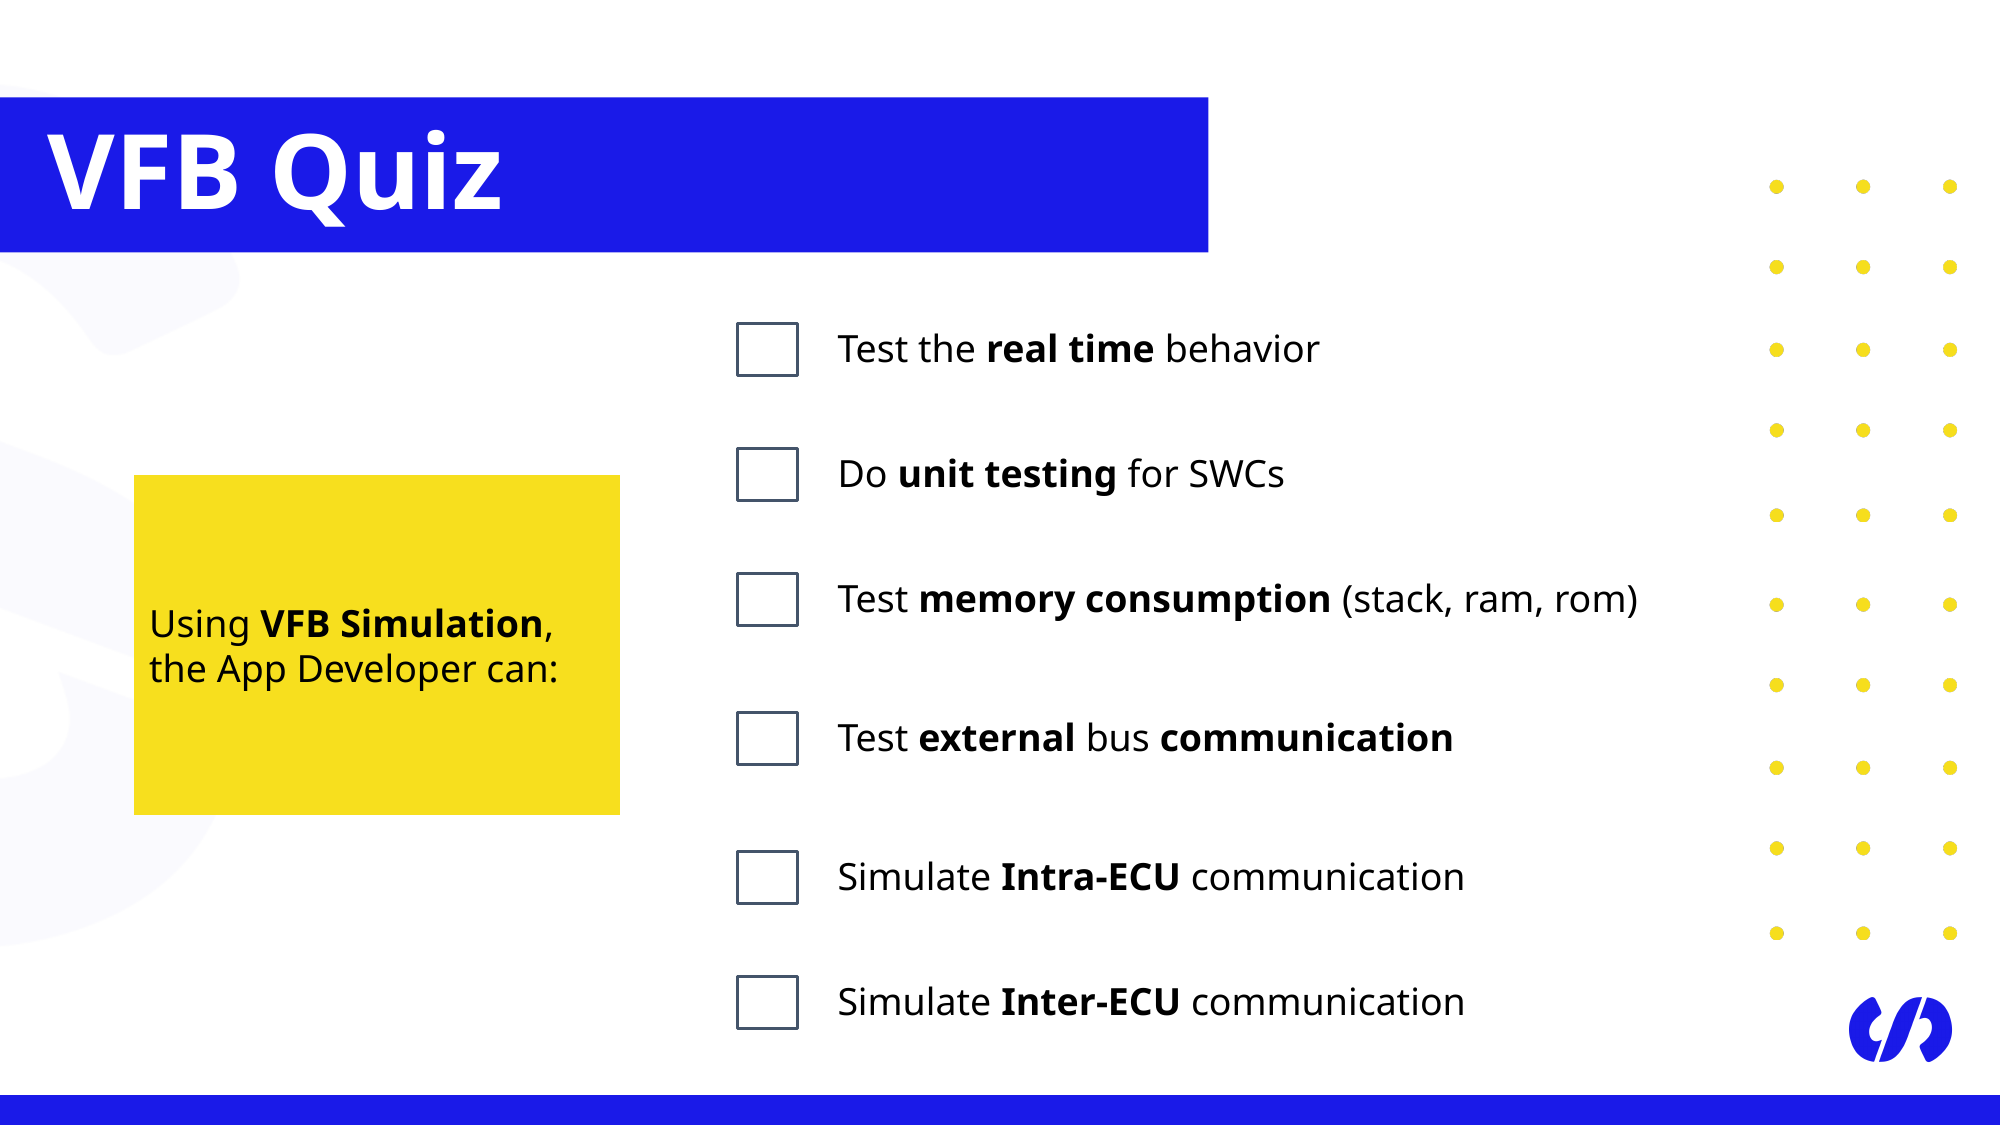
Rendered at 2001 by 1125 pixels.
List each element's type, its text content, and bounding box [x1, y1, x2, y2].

picture [1760, 174, 2000, 522]
text_box [737, 573, 798, 626]
picture [1835, 963, 1966, 1096]
text_box Simulate Intra-ECU communication [822, 837, 1676, 918]
text_box Do unit testing for SWCs [822, 435, 1676, 515]
text_box Test external bus communication [822, 698, 1676, 779]
picture [1760, 592, 2000, 940]
text_box Test memory consumption (stack, ram, rom) [822, 560, 1676, 640]
title VFB Quiz [32, 98, 1209, 254]
text_box [737, 712, 798, 765]
text_box [737, 976, 798, 1029]
text_box [737, 851, 798, 904]
text_box [737, 448, 798, 501]
text_box Using VFB Simulation, the App Developer can: [134, 474, 621, 816]
text_box Test the real time behavior [822, 309, 1676, 390]
text_box Simulate Inter-ECU communication [822, 962, 1676, 1043]
text_box [737, 323, 798, 376]
